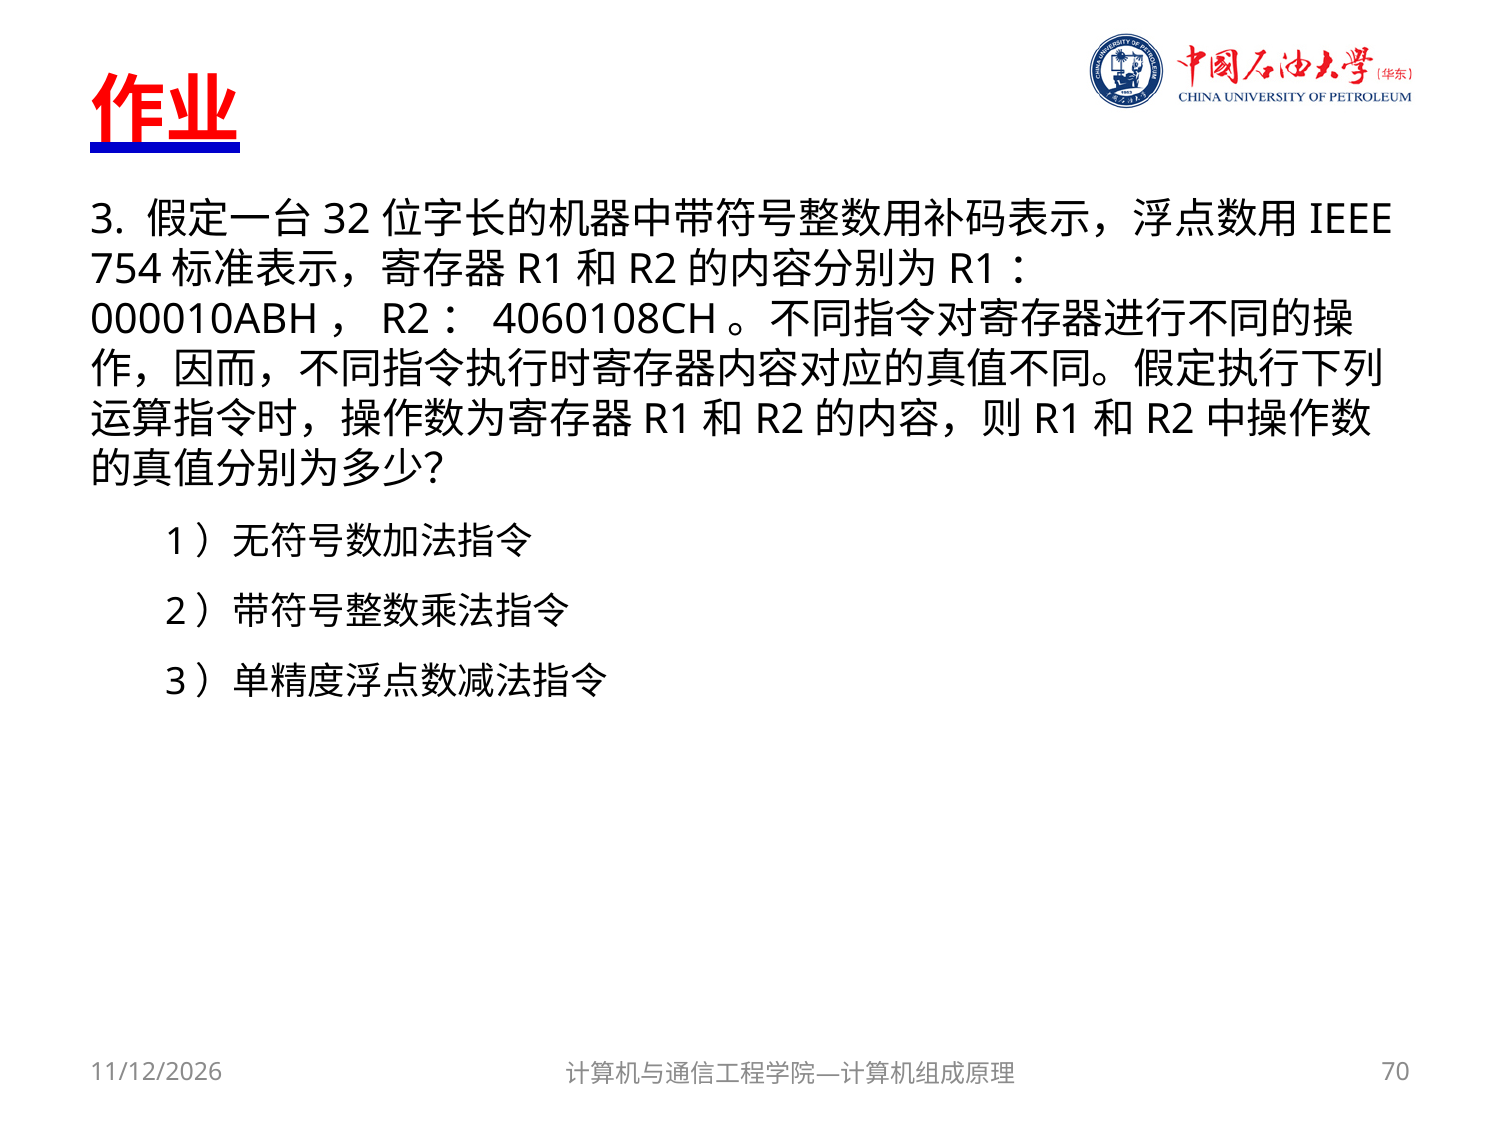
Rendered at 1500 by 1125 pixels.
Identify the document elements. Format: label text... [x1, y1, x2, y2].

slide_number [75, 1042, 425, 1103]
picture [1034, 28, 1428, 116]
slide_number 70 [1074, 1042, 1425, 1103]
title 作业 [75, 42, 1425, 170]
list 3. 假定一台32位字长的机器中带符号整数用补码表示，浮点数用IEEE 754标准表示，寄存器R1和R2的内容分别为R1：000010ABH，R2：4060108CH。不同指令对寄存器进行不同的操作，因而，不同指令执行时寄存器内容对应的真值不同。假定执行下列运算指令时，操作数为寄存器R1和R2的内容，则R1和R2中操作数的真值分别为多少？ 1）无符号数加法指令 2）带符号整数乘法指令 3）单精度浮点数减法指令 [74, 184, 1426, 1024]
footer 计算机与通信工程学院—计算机组成原理 [512, 1042, 1069, 1103]
